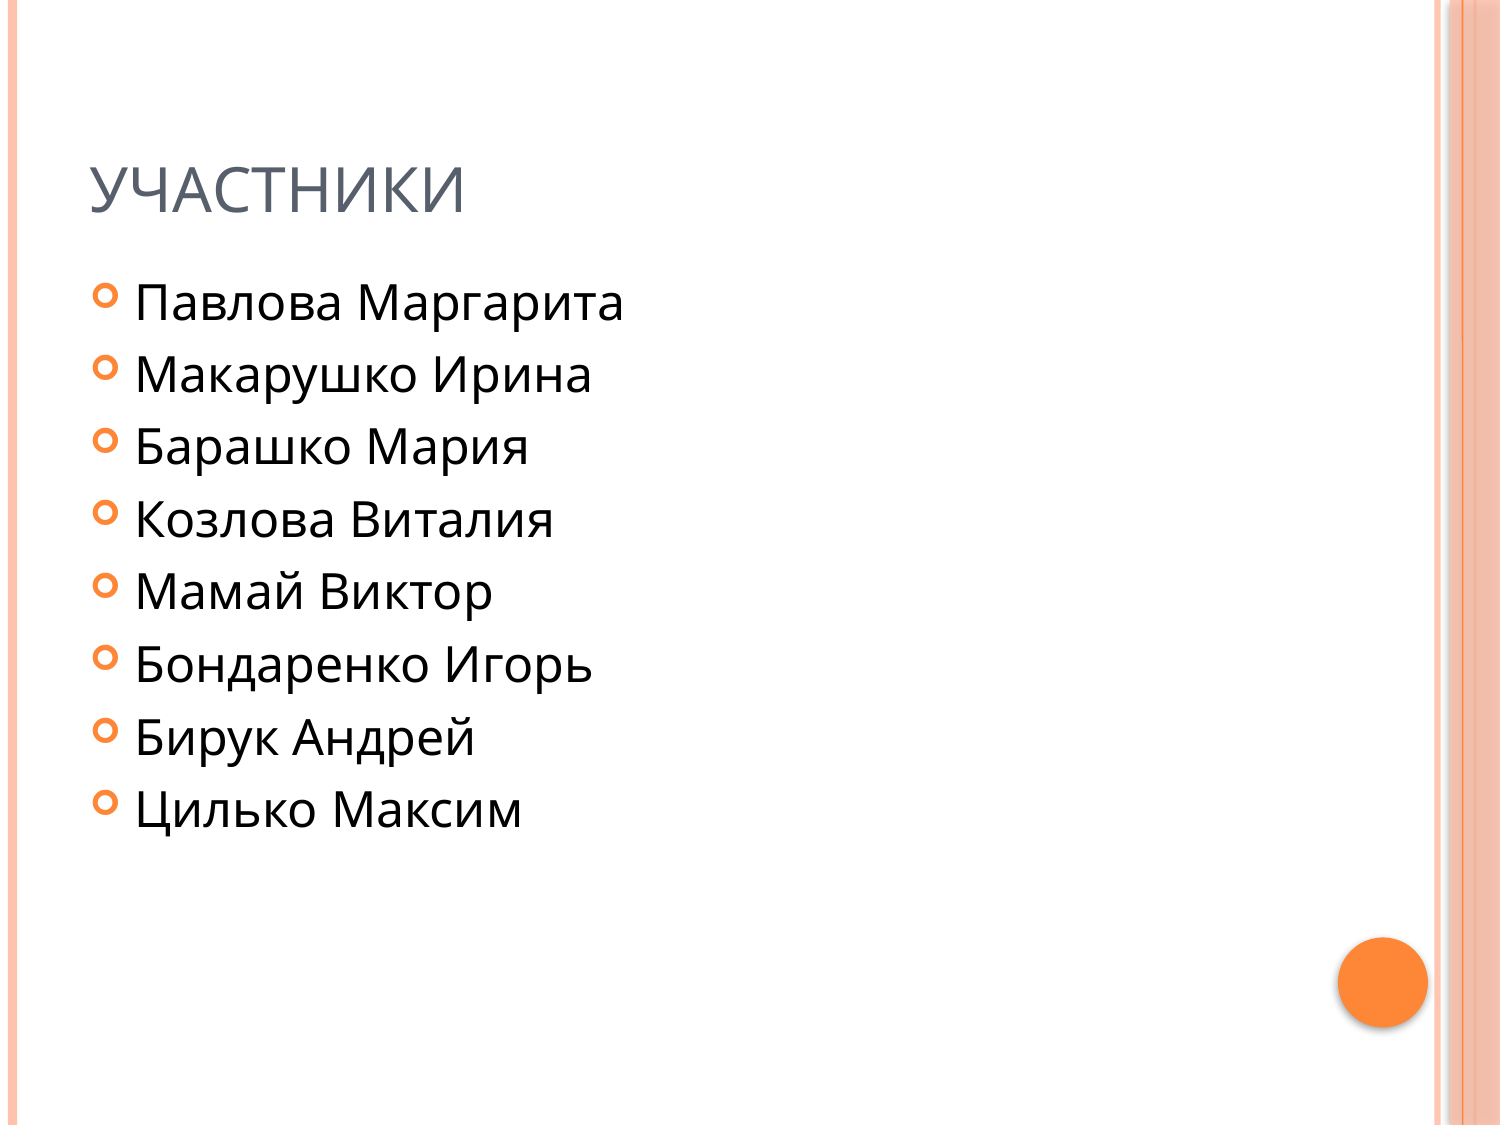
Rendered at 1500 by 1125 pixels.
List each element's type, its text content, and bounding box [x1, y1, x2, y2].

list Павлова Маргарита Макарушко Ирина Барашко Мария Козлова Виталия Мамай Виктор Бондаренко Игорь Бирук Андрей Цилько Максим [75, 262, 1300, 1062]
title Участники [75, 45, 1300, 233]
